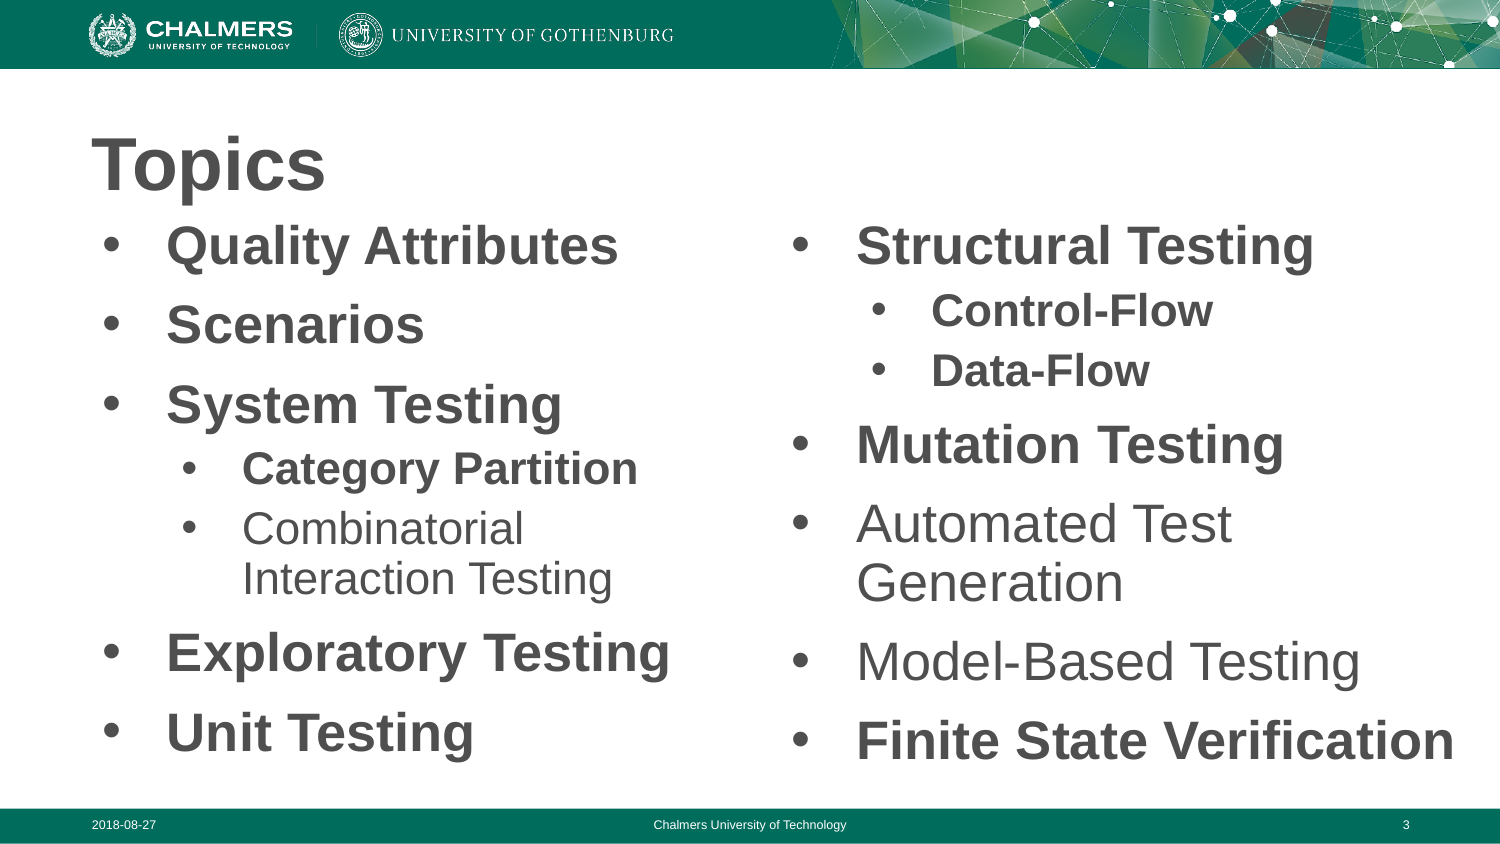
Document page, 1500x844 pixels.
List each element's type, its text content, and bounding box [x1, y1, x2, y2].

footer Chalmers University of Technology [512, 809, 988, 844]
list Quality Attributes Scenarios System Testing Category Partition Combinatorial Interaction Testing Exploratory Testing Unit Testing [76, 210, 750, 782]
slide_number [76, 809, 427, 844]
slide_number ‹#› [1074, 809, 1425, 844]
picture [64, 0, 696, 85]
title Topics [76, 100, 1425, 211]
picture [759, 0, 1500, 68]
list Structural Testing Control-Flow Data-Flow Mutation Testing Automated Test Generation Model-Based Testing Finite State Verification [766, 210, 1492, 782]
